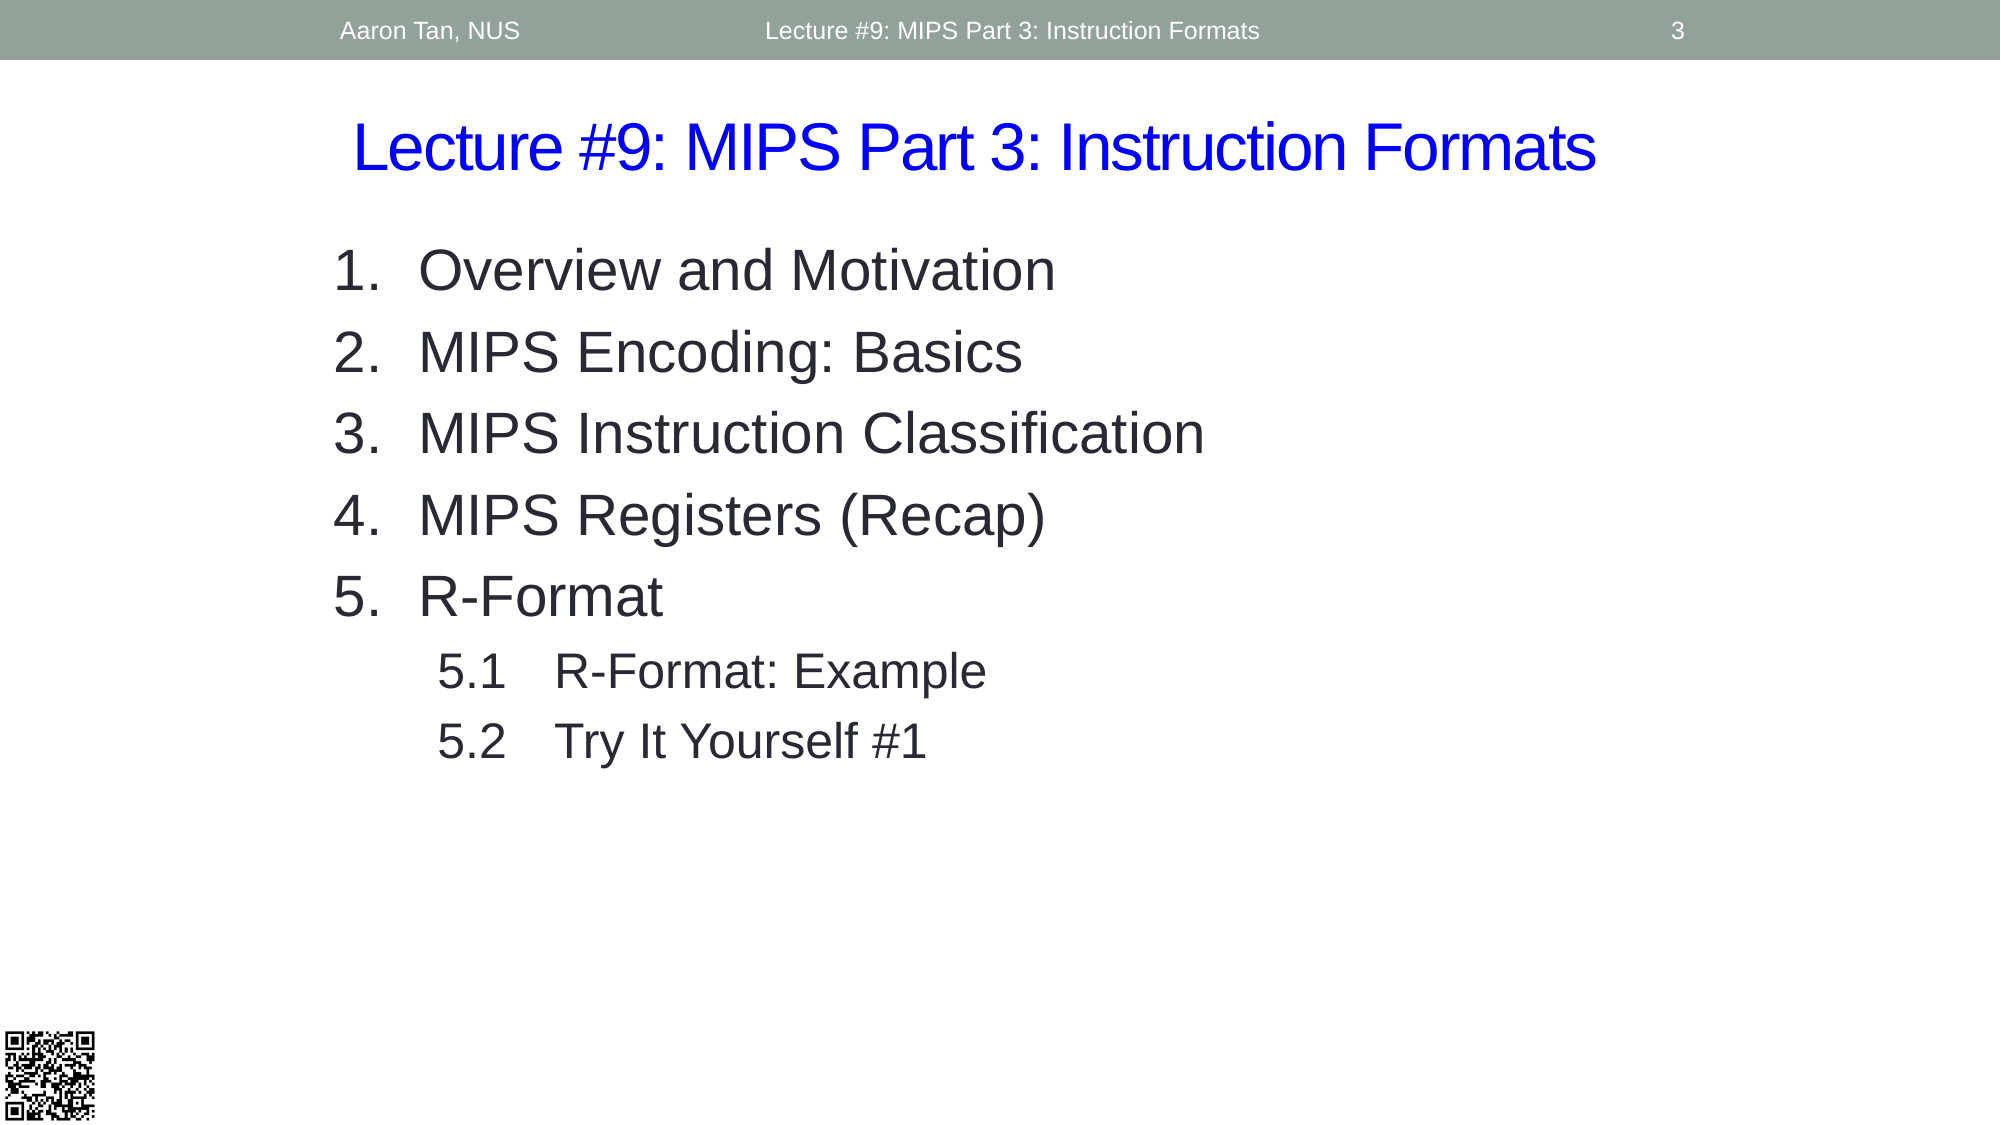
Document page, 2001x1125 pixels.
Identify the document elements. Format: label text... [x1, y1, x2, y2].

title Lecture #9: MIPS Part 3: Instruction Formats [337, 62, 1713, 225]
picture [2, 1028, 98, 1124]
slide_number Aaron Tan, NUS [324, 3, 800, 57]
footer Lecture #9: MIPS Part 3: Instruction Formats [800, 3, 1558, 57]
list Overview and Motivation MIPS Encoding: Basics MIPS Instruction Classification MIPS Registers (Recap) R-Format 5.1 R-Format: Example 5.2 Try It Yourself #1 [318, 224, 1700, 1089]
slide_number 3 [1558, 3, 1700, 57]
